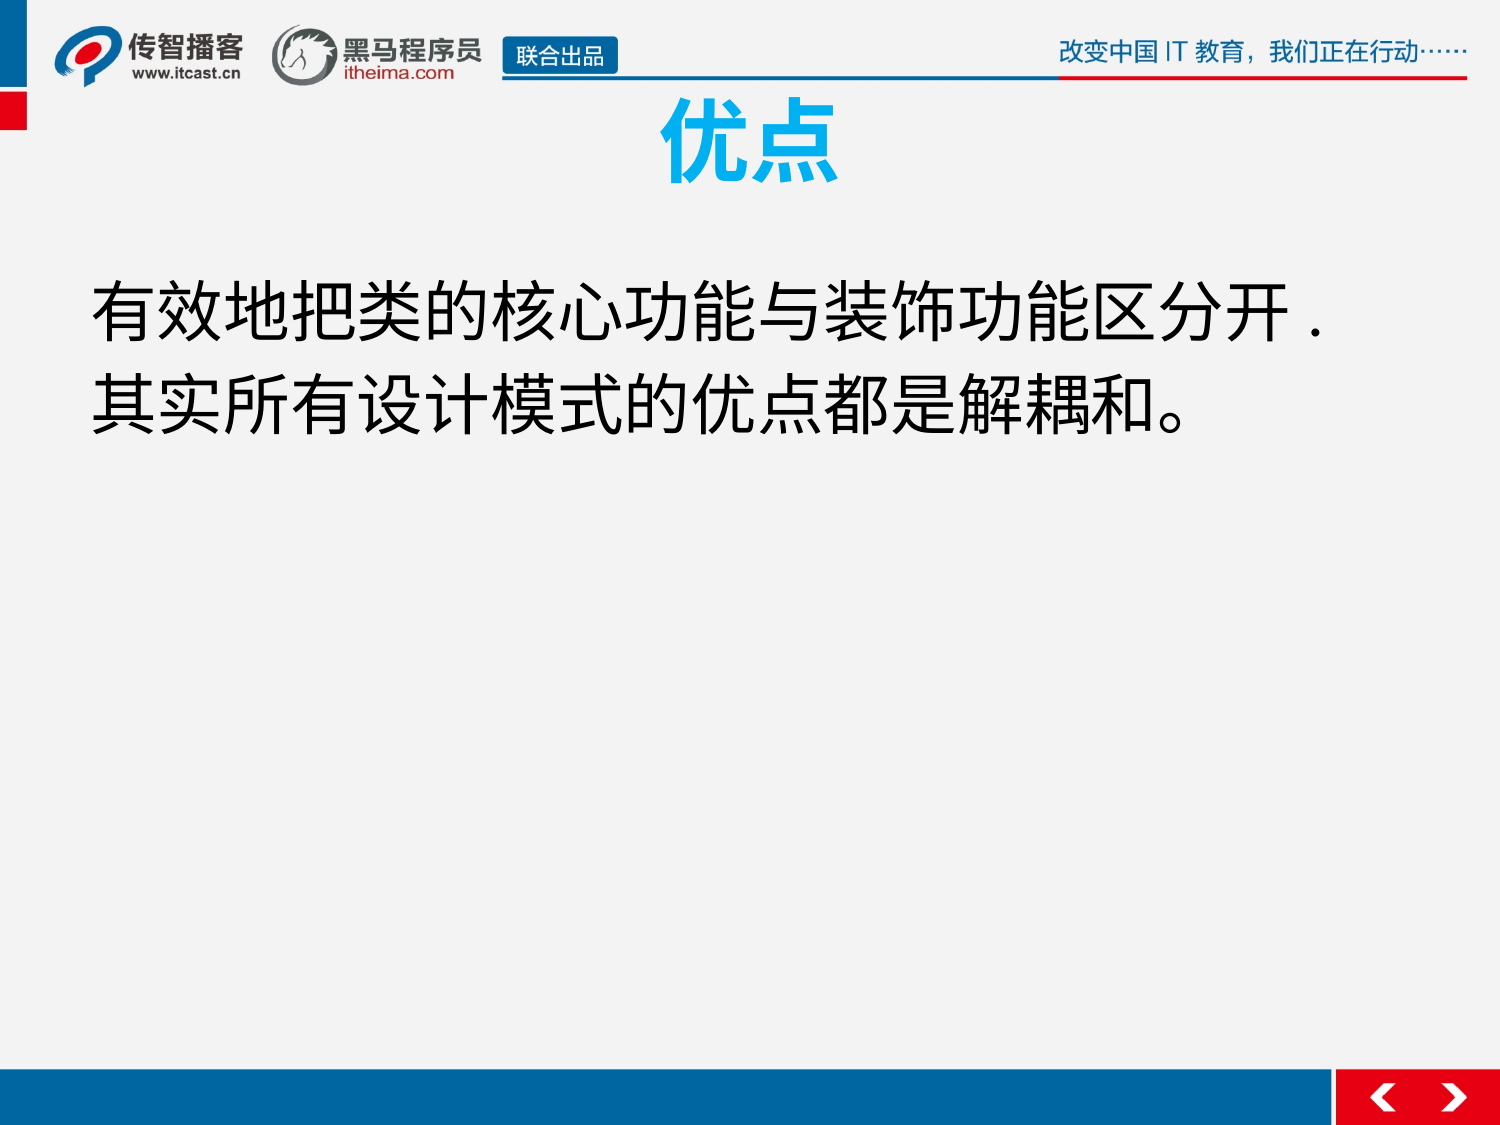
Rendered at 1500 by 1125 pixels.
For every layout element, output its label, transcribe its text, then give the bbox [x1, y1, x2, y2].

picture [0, 0, 1500, 1125]
list 有效地把类的核心功能与装饰功能区分开. 其实所有设计模式的优点都是解耦和。 [75, 262, 1425, 1005]
title 优点 [75, 45, 1425, 233]
